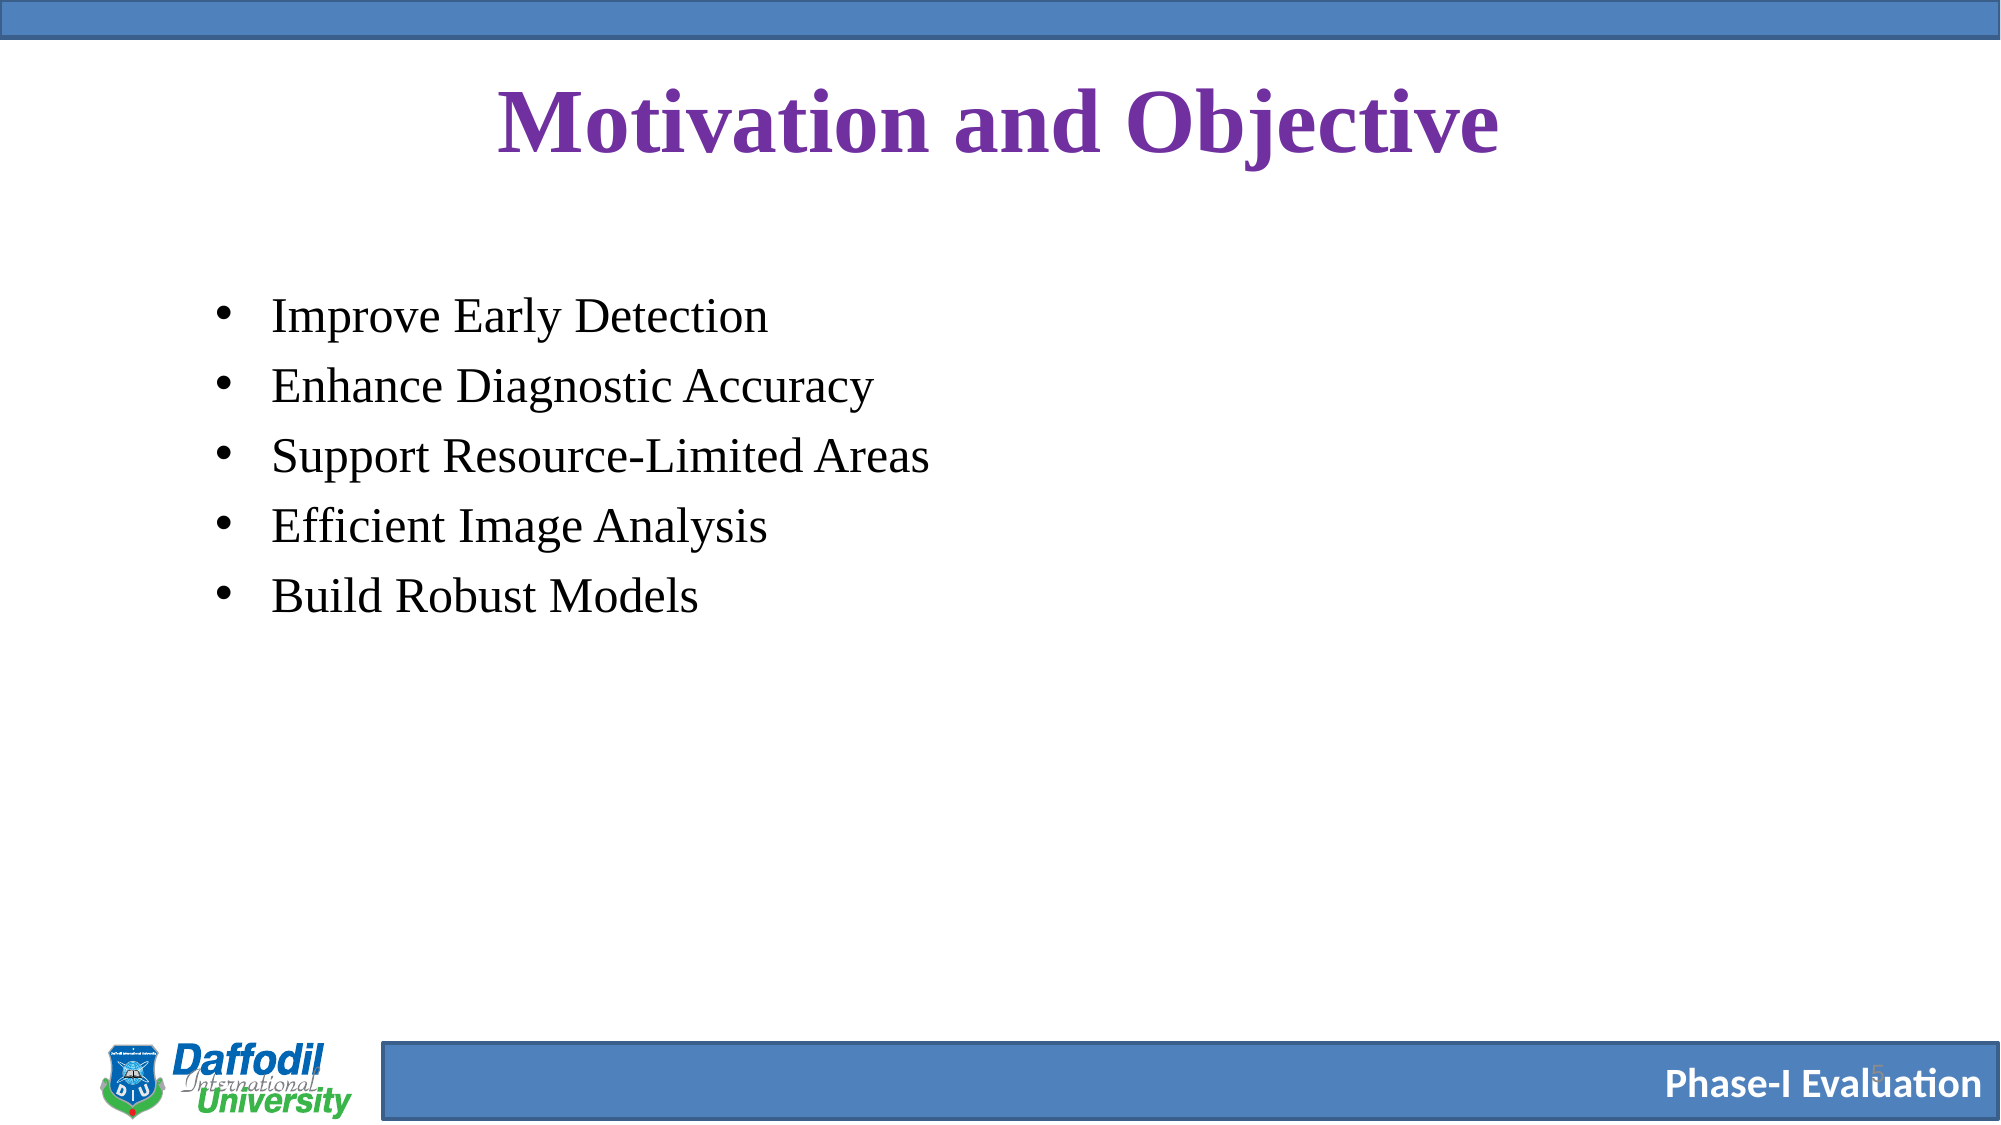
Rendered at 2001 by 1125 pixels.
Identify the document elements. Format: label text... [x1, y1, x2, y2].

title Motivation and Objective [324, 45, 1675, 188]
slide_number 5 [1433, 1042, 1900, 1103]
list Improve Early Detection Enhance Diagnostic Accuracy Support Resource-Limited Areas Efficient Image Analysis Build Robust Models [200, 275, 1813, 925]
picture [125, 1078, 132, 1084]
